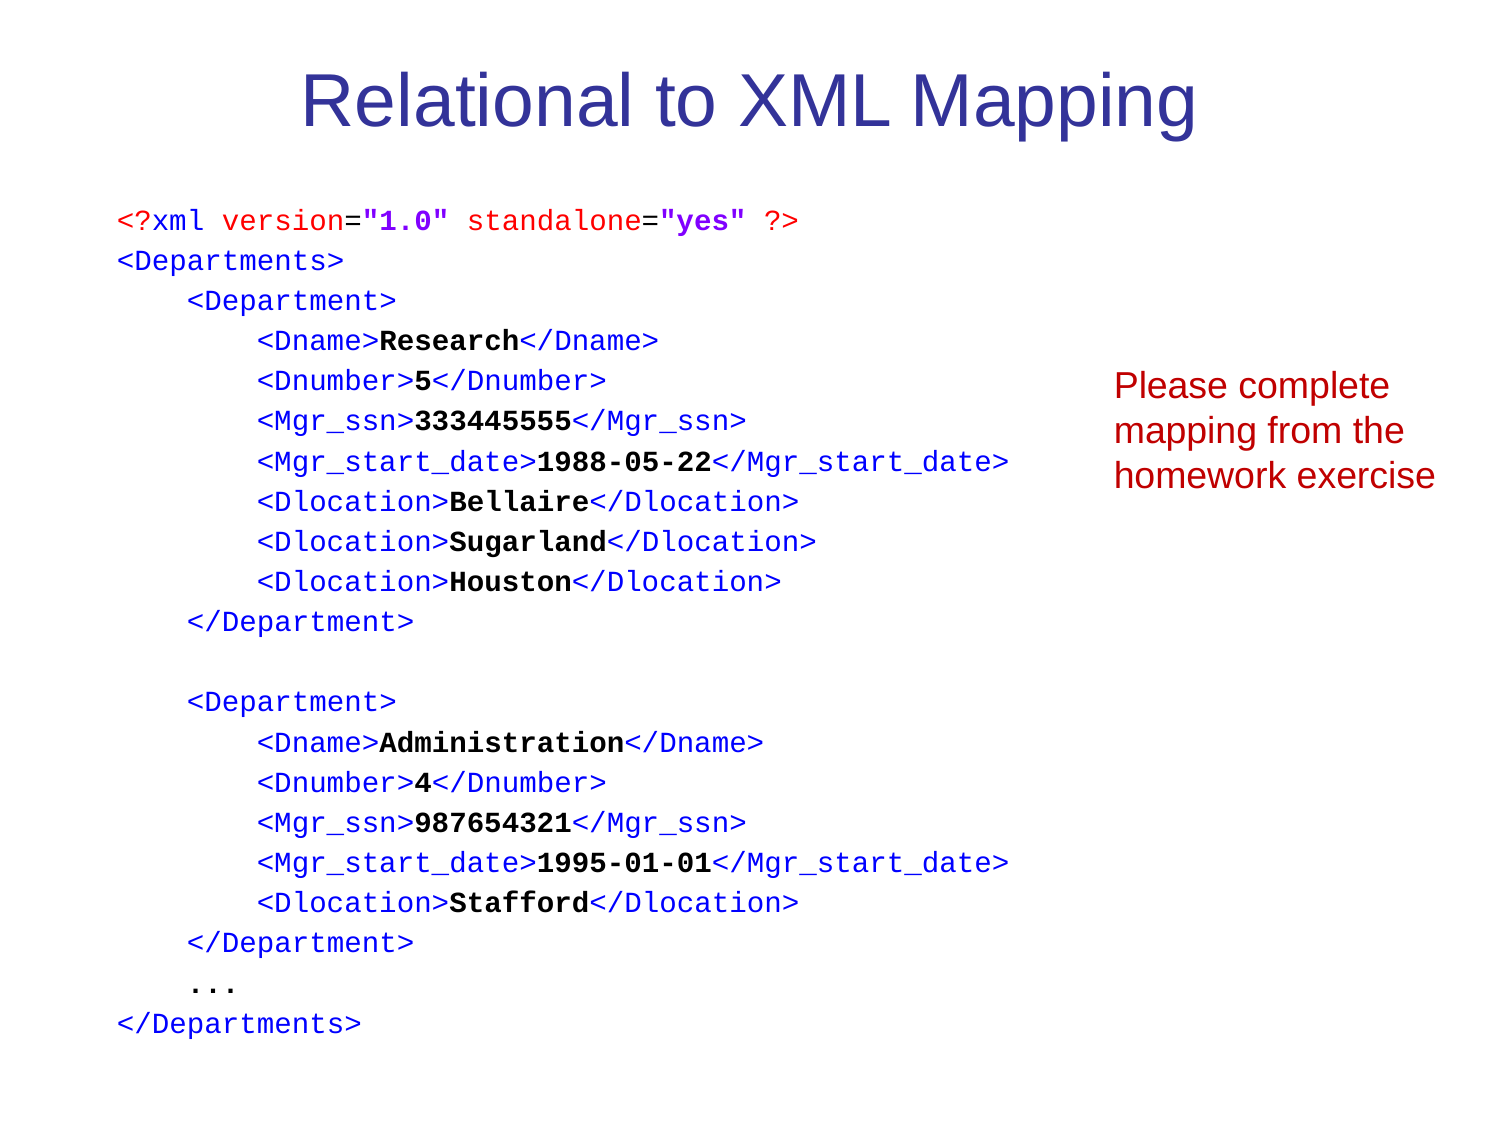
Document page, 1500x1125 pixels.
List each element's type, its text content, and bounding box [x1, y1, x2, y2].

title Relational to XML Mapping [112, 42, 1388, 152]
list <?xml version="1.0" standalone="yes" ?> <Departments> <Department> <Dname>Research</Dname> <Dnumber>5</Dnumber> <Mgr_ssn>333445555</Mgr_ssn> <Mgr_start_date>1988-05-22</Mgr_start_date> <Dlocation>Bellaire</Dlocation> <Dlocation>Sugarland</Dlocation> <Dlocation>Houston</Dlocation> </Department> <Department> <Dname>Administration</Dname> <Dnumber>4</Dnumber> <Mgr_ssn>987654321</Mgr_ssn> <Mgr_start_date>1995-01-01</Mgr_start_date> <Dlocation>Stafford</Dlocation> </Department> ... </Departments> [101, 180, 1373, 1060]
text_box Please complete mapping from the homework exercise [1098, 353, 1456, 504]
